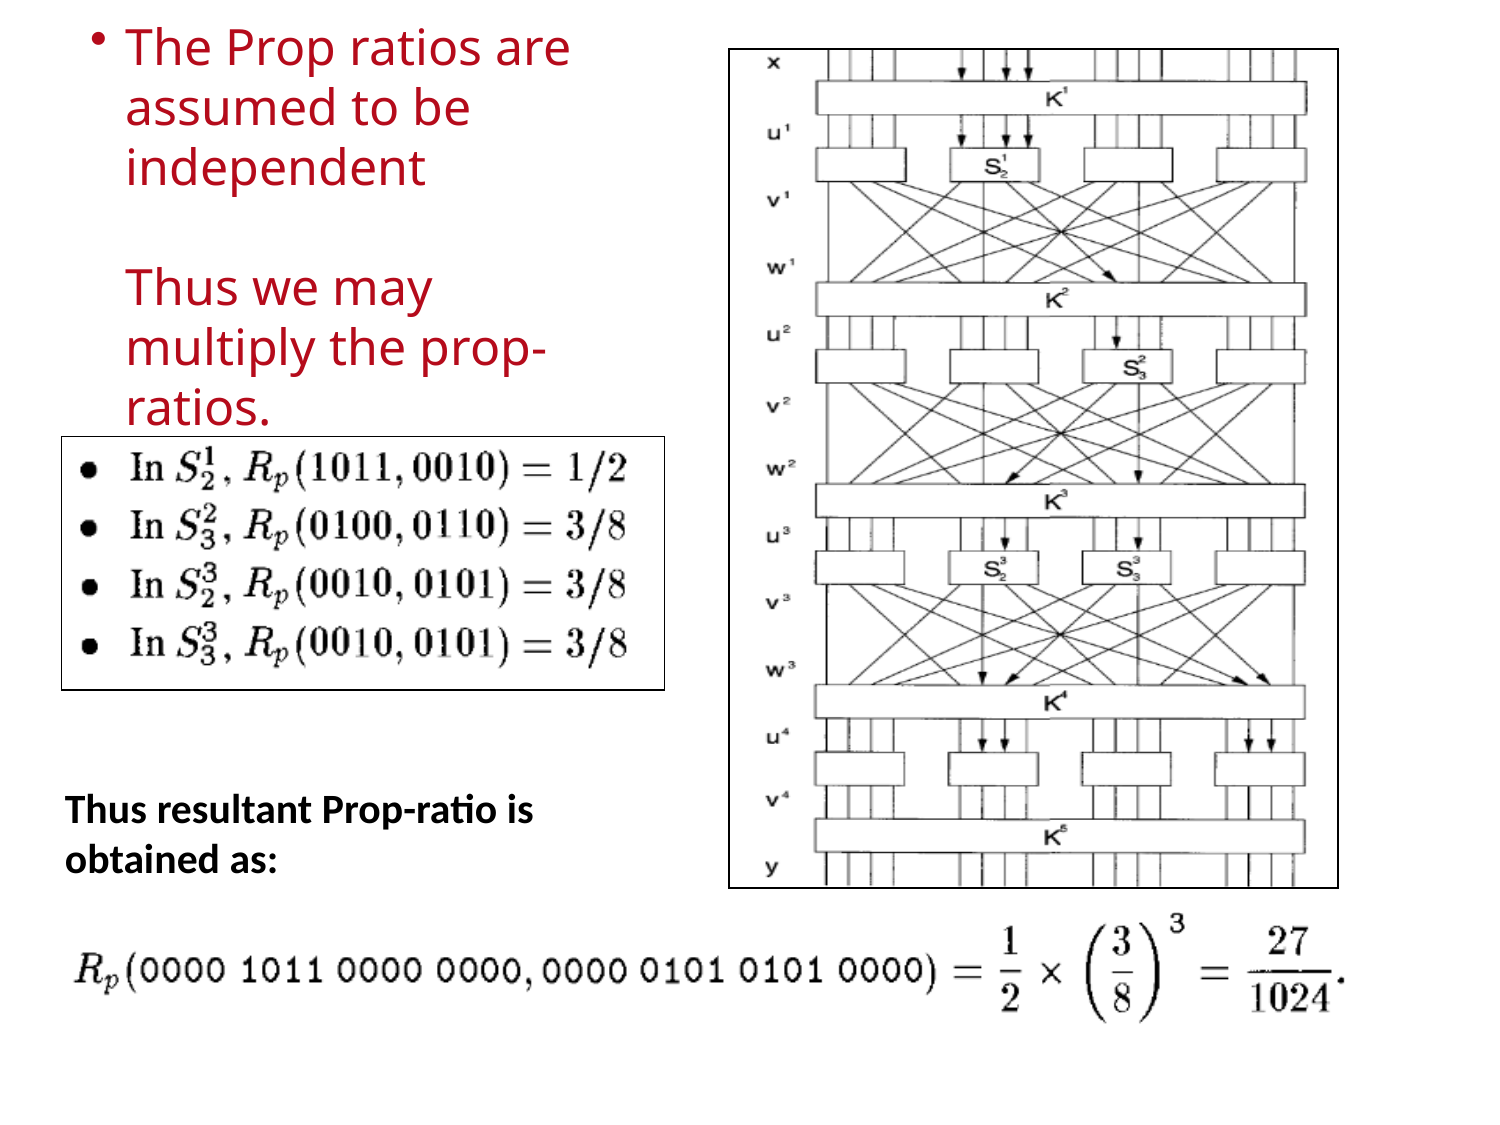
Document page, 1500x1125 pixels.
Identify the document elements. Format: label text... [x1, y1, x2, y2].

picture [62, 437, 665, 690]
title The Prop ratios are assumed to be independent Thus we may multiply the prop-ratios. [75, 24, 650, 435]
picture [49, 912, 1363, 1045]
picture [729, 49, 1338, 888]
text_box Thus resultant Prop-ratio is obtained as: [49, 774, 663, 890]
